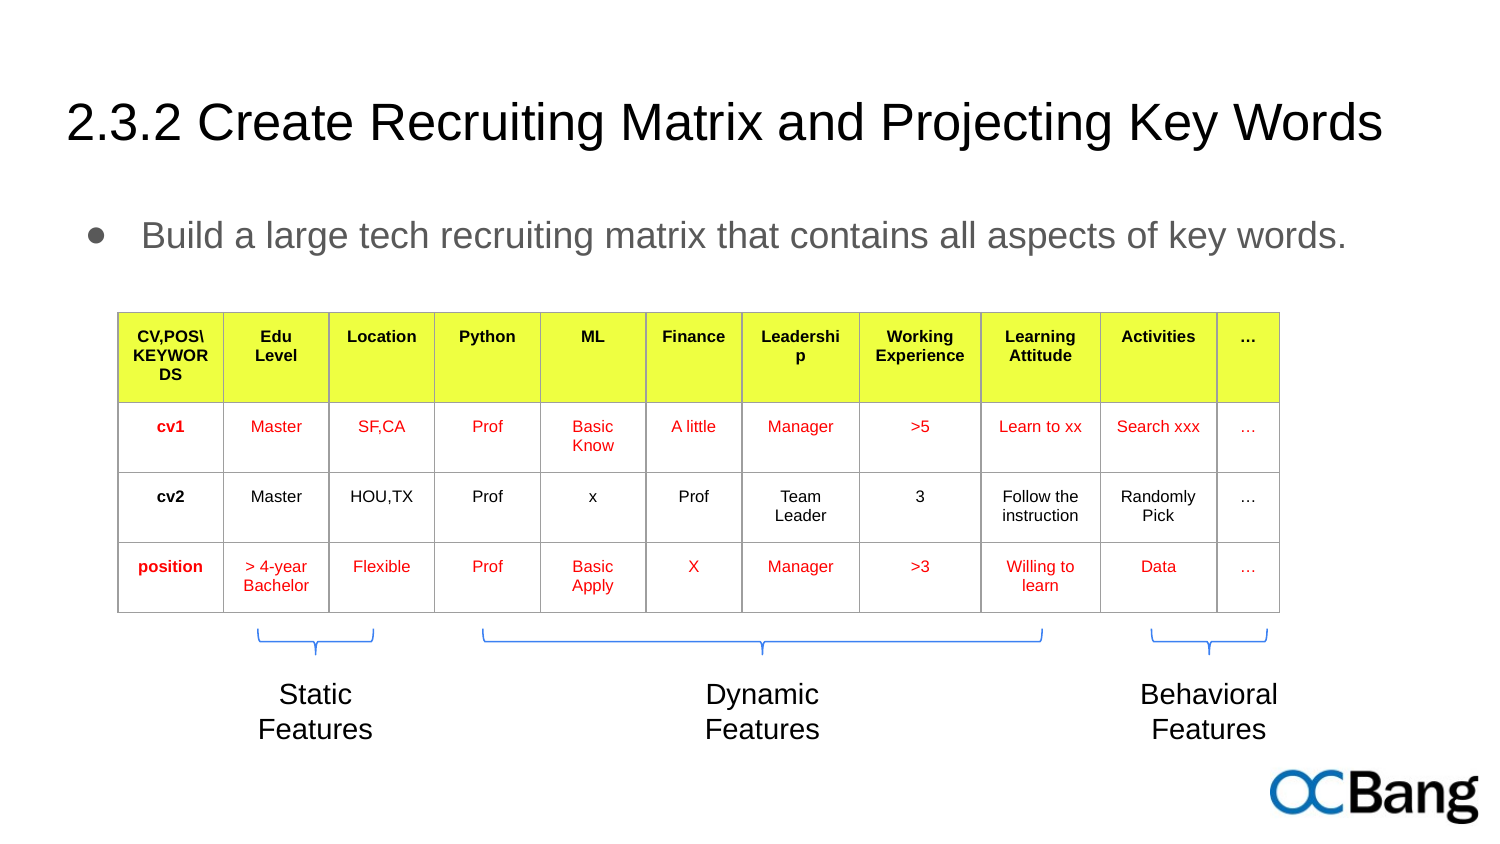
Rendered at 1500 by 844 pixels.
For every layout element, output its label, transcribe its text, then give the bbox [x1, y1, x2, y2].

table_cell >5 [860, 403, 980, 472]
text_box [482, 628, 1043, 656]
table_cell HOU,TX [330, 473, 434, 542]
table_header Activities [1101, 313, 1216, 402]
table_cell Manager [743, 403, 859, 472]
table_cell position [119, 543, 223, 612]
text_box Behavioral Features [1118, 667, 1300, 753]
table_header CV,POS\KEYWORDS [119, 313, 223, 402]
table_header … [1218, 313, 1279, 402]
table_cell Manager [743, 543, 859, 612]
text_box [257, 628, 375, 656]
table_cell Search xxx [1101, 403, 1216, 472]
table_cell A little [647, 403, 741, 472]
table_cell >3 [860, 543, 980, 612]
table_cell X [647, 543, 741, 612]
table_cell cv2 [119, 473, 223, 542]
list Build a large tech recruiting matrix that contains all aspects of key words. [51, 189, 1449, 750]
text_box Dynamic Features [671, 667, 854, 753]
table_cell SF,CA [330, 403, 434, 472]
table_cell Willing to learn [982, 543, 1100, 612]
table_cell Master [224, 403, 328, 472]
table_header Edu Level [224, 313, 328, 402]
table_header Learning Attitude [982, 313, 1100, 402]
table_header Leadership [743, 313, 859, 402]
table_cell Team Leader [743, 473, 859, 542]
table_cell Prof [435, 543, 540, 612]
table_cell Basic Know [541, 403, 645, 472]
table_cell Data [1101, 543, 1216, 612]
table_cell … [1218, 543, 1279, 612]
table_cell Learn to xx [982, 403, 1100, 472]
table_cell Prof [435, 473, 540, 542]
table_cell 3 [860, 473, 980, 542]
table_cell Master [224, 473, 328, 542]
picture [1269, 745, 1479, 841]
title 2.3.2 Create Recruiting Matrix and Projecting Key Words [51, 72, 1449, 167]
text_box [1150, 628, 1268, 656]
table_cell Prof [647, 473, 741, 542]
table_cell x [541, 473, 645, 542]
table_cell > 4-year Bachelor [224, 543, 328, 612]
table_header Finance [647, 313, 741, 402]
table_cell Flexible [330, 543, 434, 612]
text_box Static Features [224, 668, 407, 753]
table_header ML [541, 313, 645, 402]
table_cell Randomly Pick [1101, 473, 1216, 542]
table_cell … [1218, 403, 1279, 472]
table_header Location [330, 313, 434, 402]
table_cell Follow the instruction [982, 473, 1100, 542]
table_cell Prof [435, 403, 540, 472]
table_cell Basic Apply [541, 543, 645, 612]
table_header Working Experience [860, 313, 980, 402]
table_cell … [1218, 473, 1279, 542]
table_header Python [435, 313, 540, 402]
table_cell cv1 [119, 403, 223, 472]
